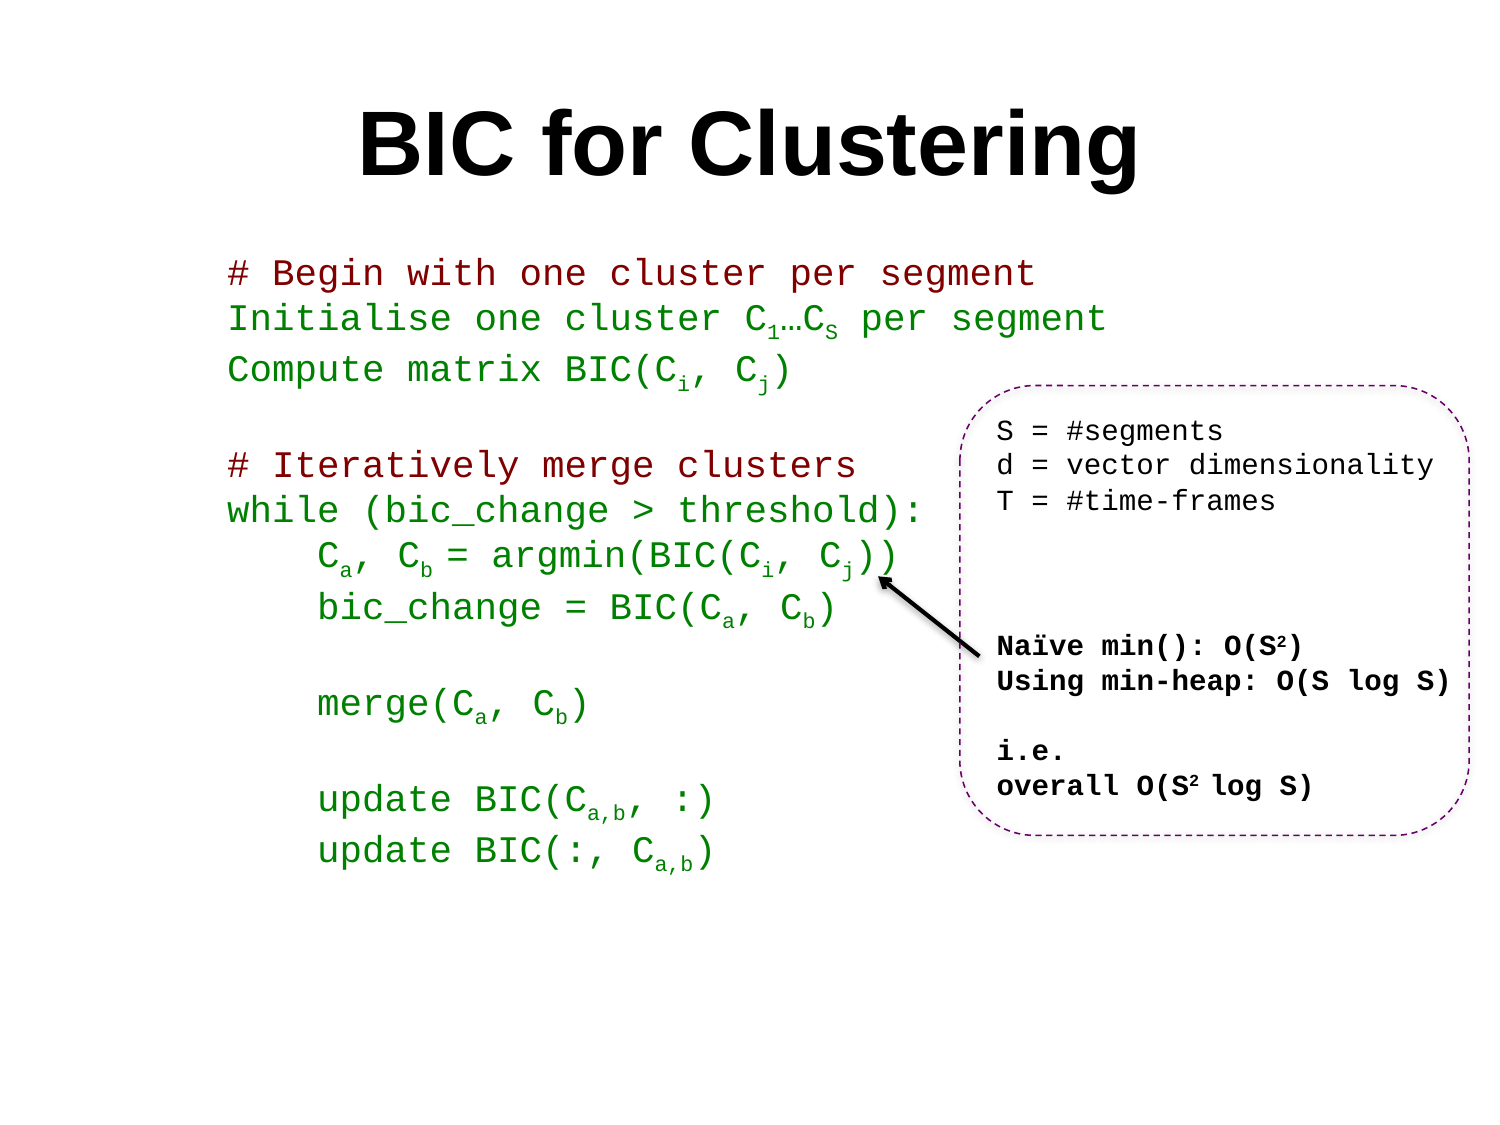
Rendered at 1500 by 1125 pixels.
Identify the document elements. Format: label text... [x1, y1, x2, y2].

title BIC for Clustering [75, 45, 1425, 233]
text_box # Begin with one cluster per segment Initialise one cluster C1…CS per segment Compute matrix BIC(Ci, Cj) # Iteratively merge clusters while (bic_change > threshold): Ca, Cb = argmin(BIC(Ci, Cj)) bic_change = BIC(Ca, Cb) merge(Ca, Cb) update BIC(Ca,b, :) update BIC(:, Ca,b) [212, 240, 1354, 1019]
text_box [877, 576, 980, 657]
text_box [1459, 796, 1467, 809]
text_box [959, 384, 1470, 837]
